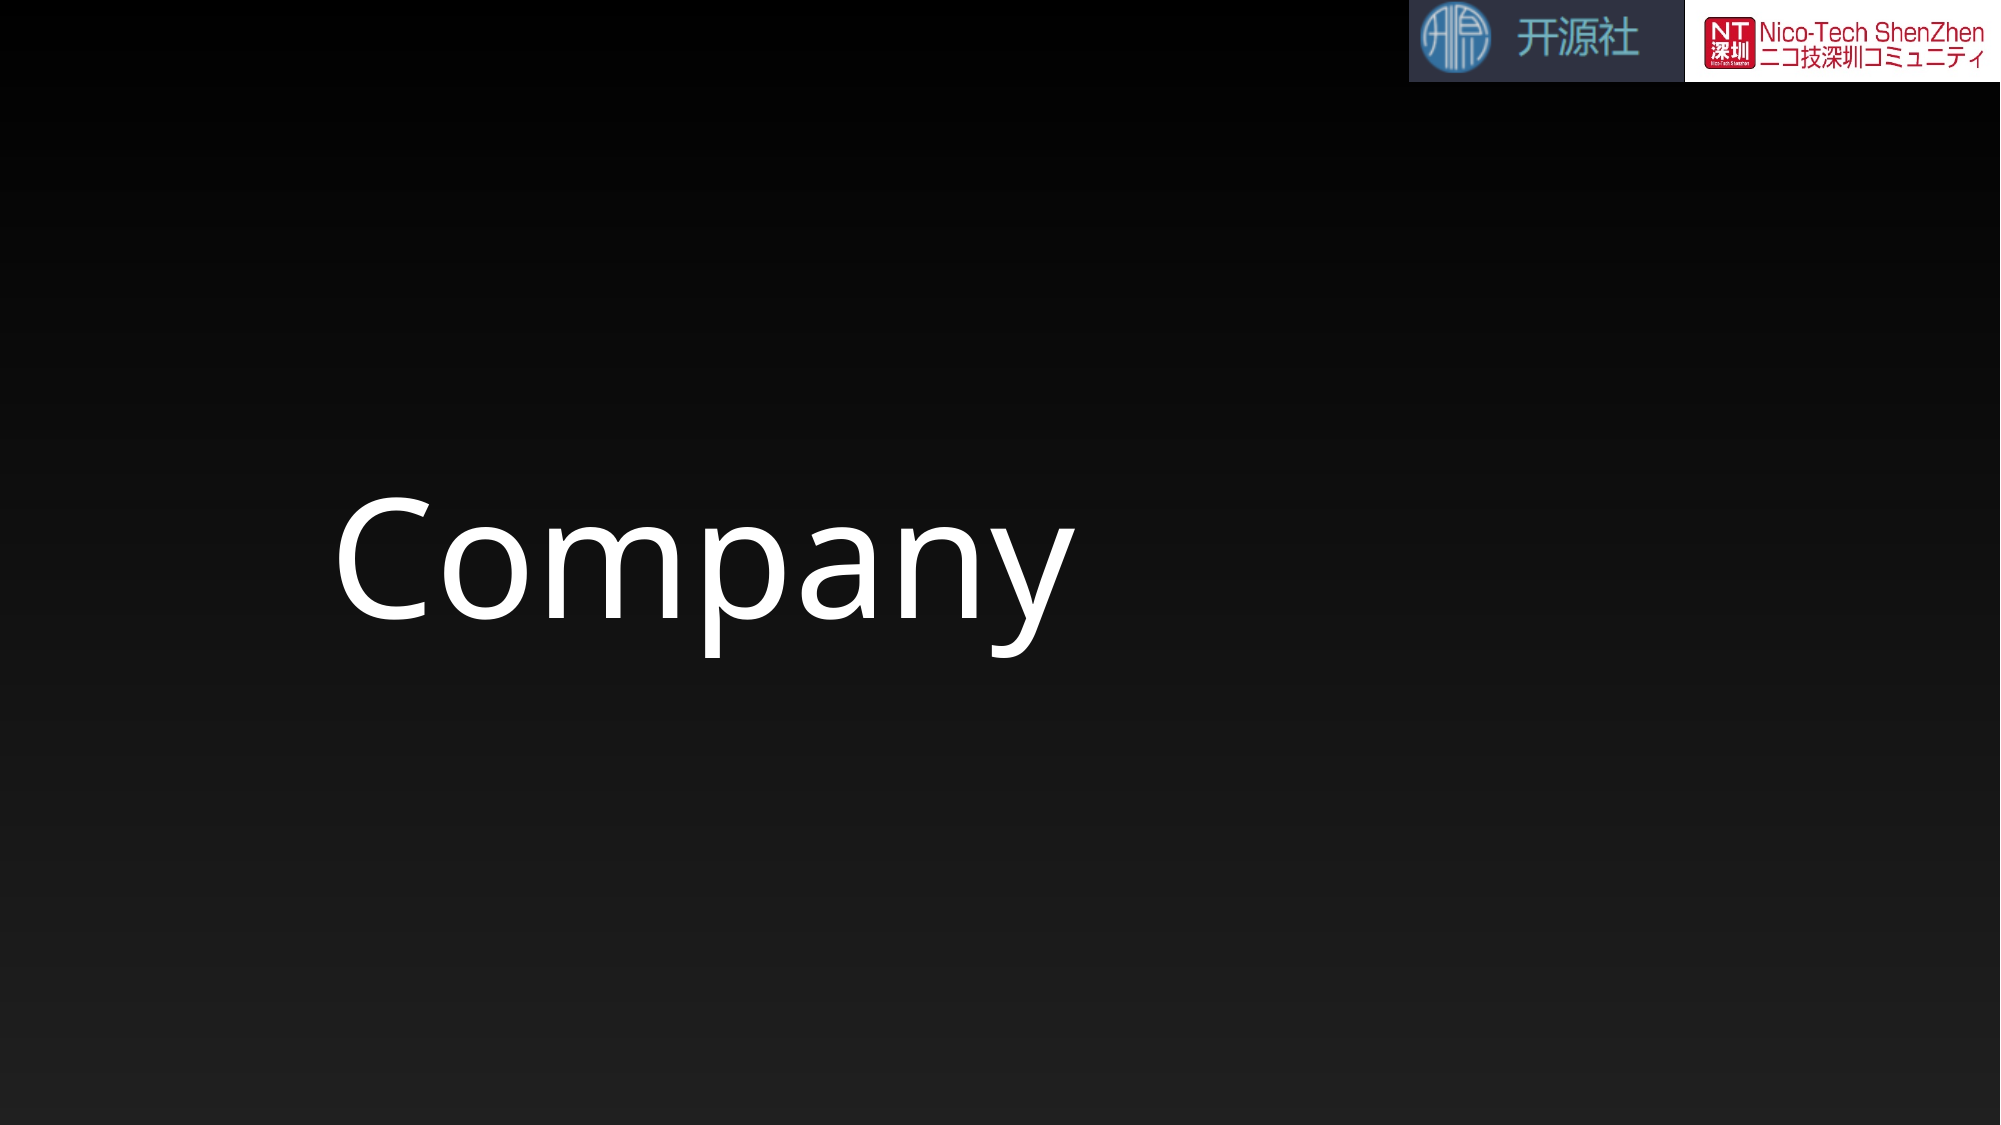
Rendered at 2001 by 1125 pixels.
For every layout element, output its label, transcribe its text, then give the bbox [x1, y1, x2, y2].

picture [1409, 0, 1684, 82]
picture [1685, 0, 2000, 82]
text_box Company [314, 444, 1729, 737]
